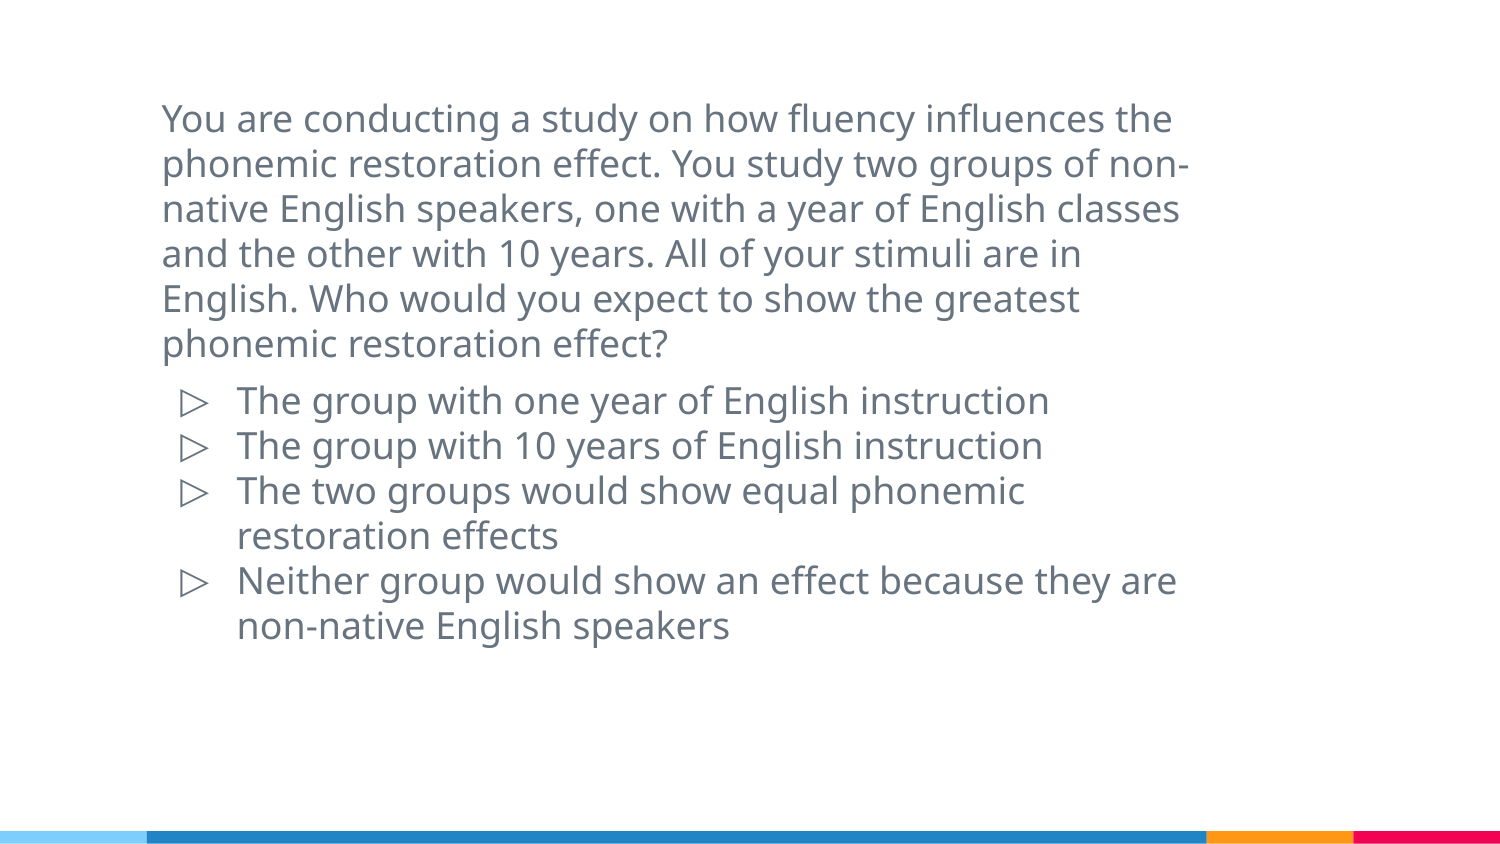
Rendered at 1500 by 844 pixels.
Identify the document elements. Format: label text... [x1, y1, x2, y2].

list You are conducting a study on how fluency influences the phonemic restoration effect. You study two groups of non-native English speakers, one with a year of English classes and the other with 10 years. All of your stimuli are in English. Who would you expect to show the greatest phonemic restoration effect? The group with one year of English instruction The group with 10 years of English instruction The two groups would show equal phonemic restoration effects Neither group would show an effect because they are non-native English speakers [146, 79, 1207, 809]
